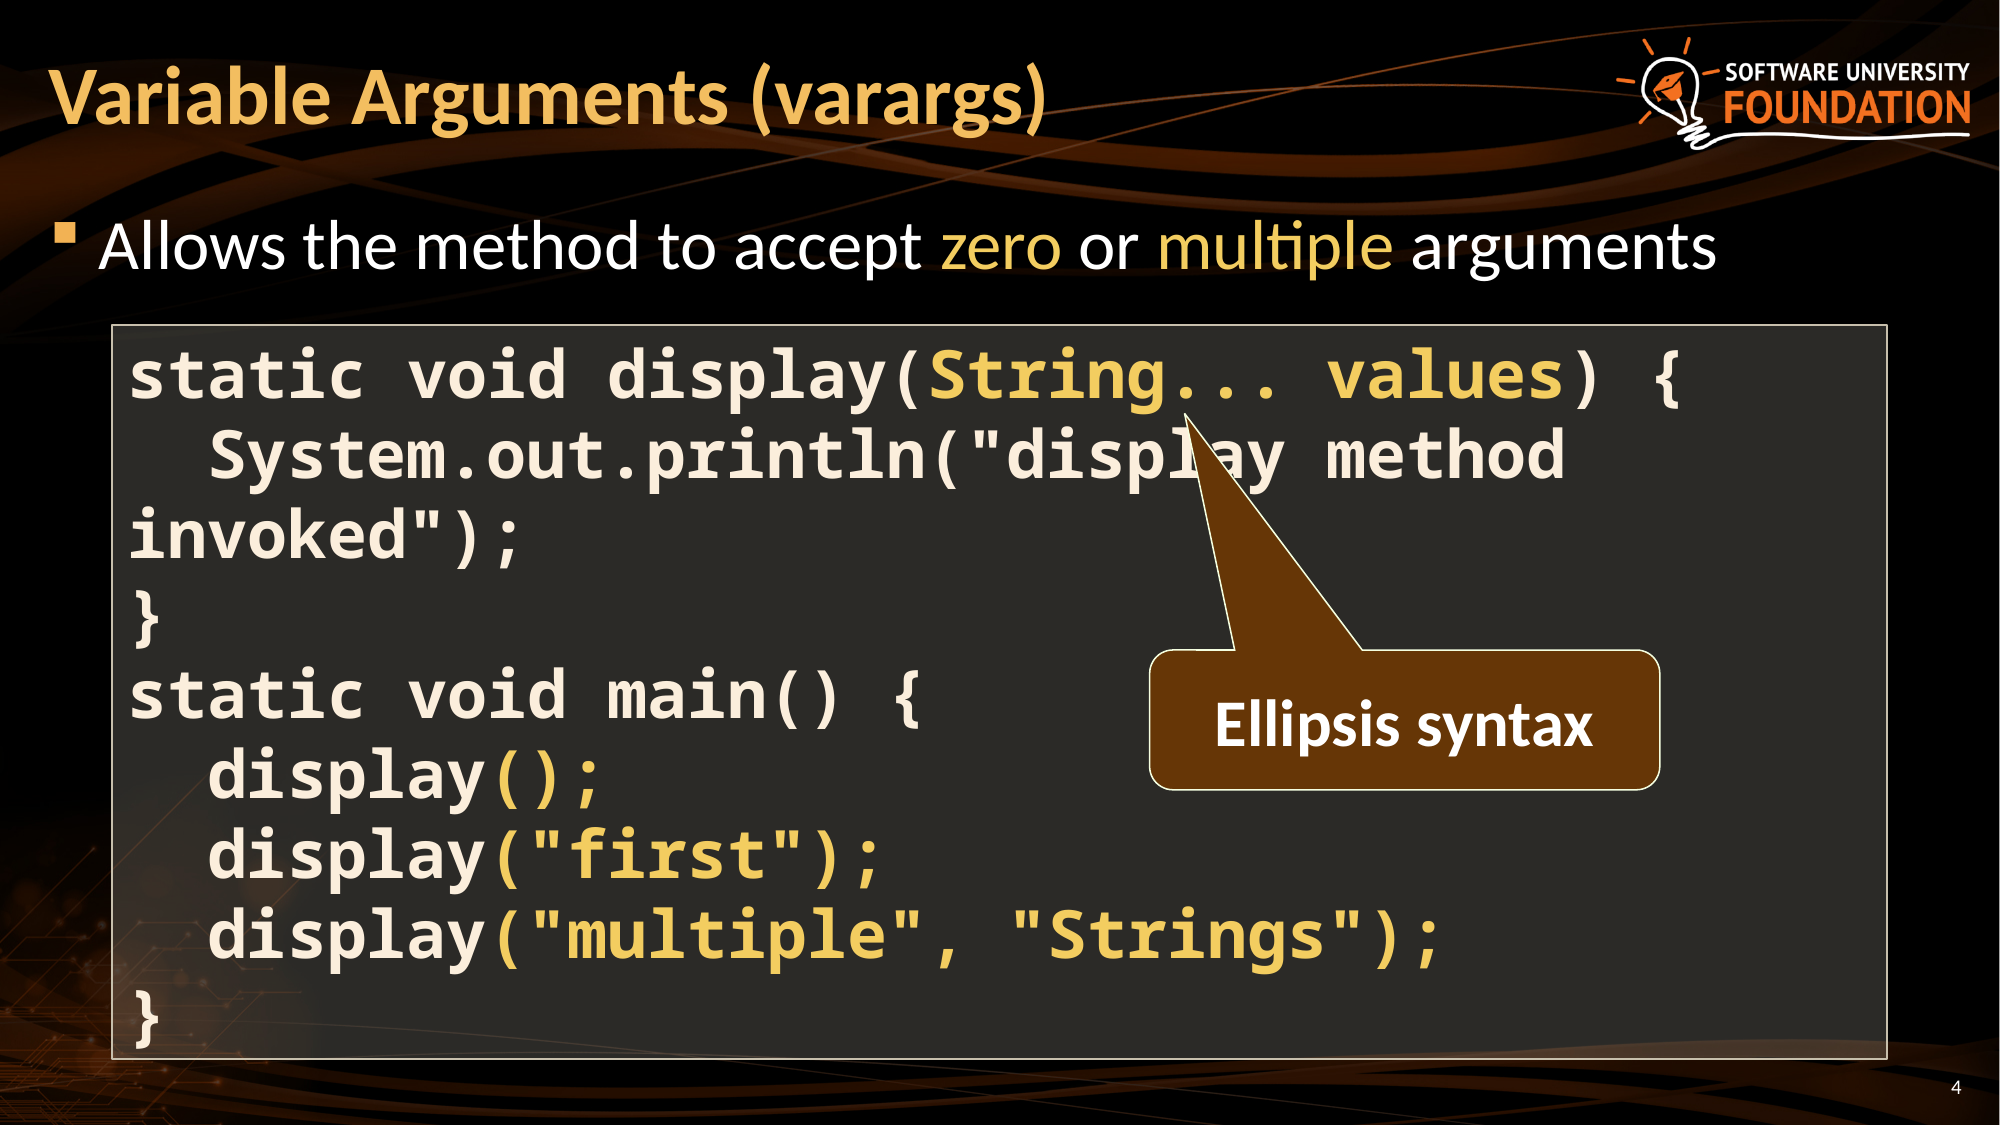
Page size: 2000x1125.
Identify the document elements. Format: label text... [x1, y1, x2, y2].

text_box static void display(String... values) { System.out.println("display method invoked"); } static void main() { display(); display("first"); display("multiple", "Strings"); } [112, 324, 1888, 1060]
text_box Ellipsis syntax [1149, 413, 1660, 790]
list Allows the method to accept zero or multiple arguments [31, 188, 1968, 1103]
title Variable Arguments (varargs) [30, 6, 1602, 189]
picture [0, 0, 2000, 1125]
